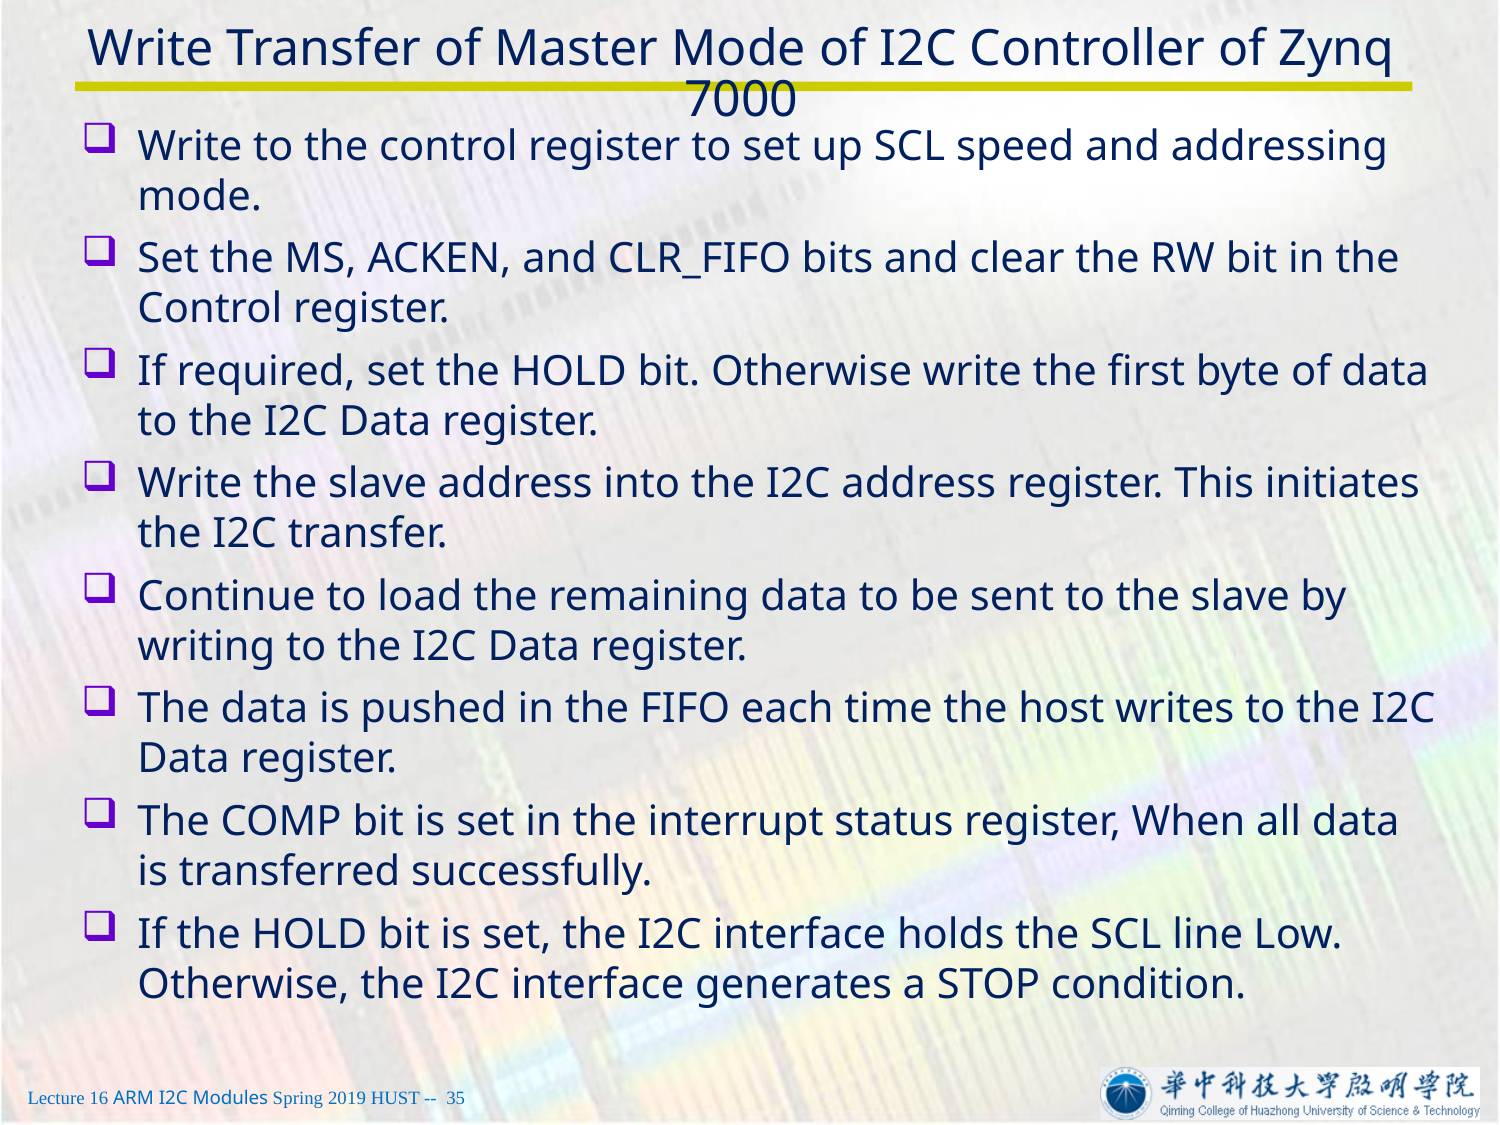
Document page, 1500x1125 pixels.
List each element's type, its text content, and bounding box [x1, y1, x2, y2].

picture [0, 0, 1500, 1125]
list Write to the control register to set up SCL speed and addressing mode. Set the MS, ACKEN, and CLR_FIFO bits and clear the RW bit in the Control register. If required, set the HOLD bit. Otherwise write the first byte of data to the I2C Data register. Write the slave address into the I2C address register. This initiates the I2C transfer. Continue to load the remaining data to be sent to the slave by writing to the I2C Data register. The data is pushed in the FIFO each time the host writes to the I2C Data register. The COMP bit is set in the interrupt status register, When all data is transferred successfully. If the HOLD bit is set, the I2C interface holds the SCL line Low. Otherwise, the I2C interface generates a STOP condition. [66, 111, 1454, 1049]
title Write Transfer of Master Mode of I2C Controller of Zynq 7000 [28, 17, 1454, 80]
